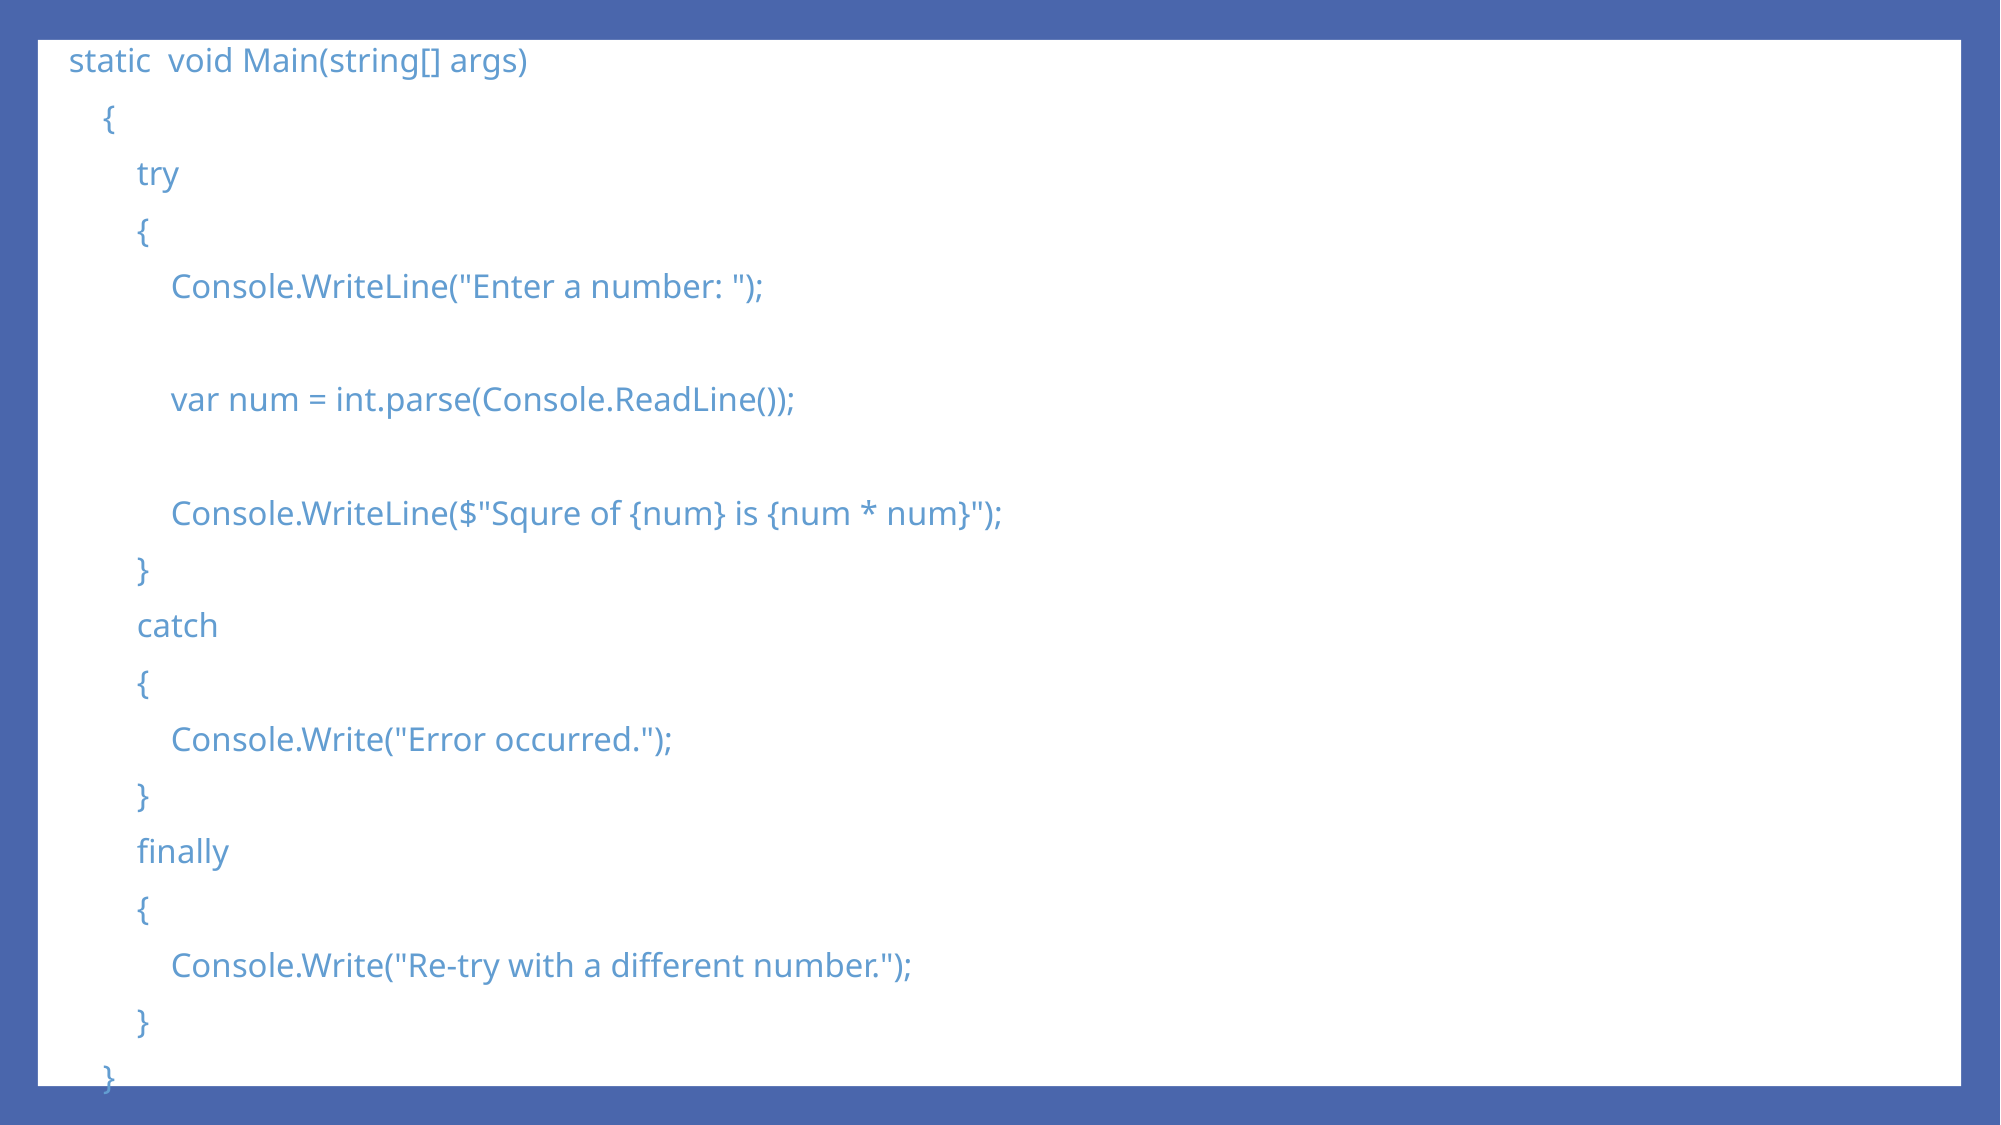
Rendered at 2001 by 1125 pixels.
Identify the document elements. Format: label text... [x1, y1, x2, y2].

list static void Main(string[] args) { try { Console.WriteLine("Enter a number: "); var num = int.parse(Console.ReadLine()); Console.WriteLine($"Squre of {num} is {num * num}"); } catch { Console.Write("Error occurred."); } finally { Console.Write("Re-try with a different number."); } } [46, 36, 1922, 1108]
